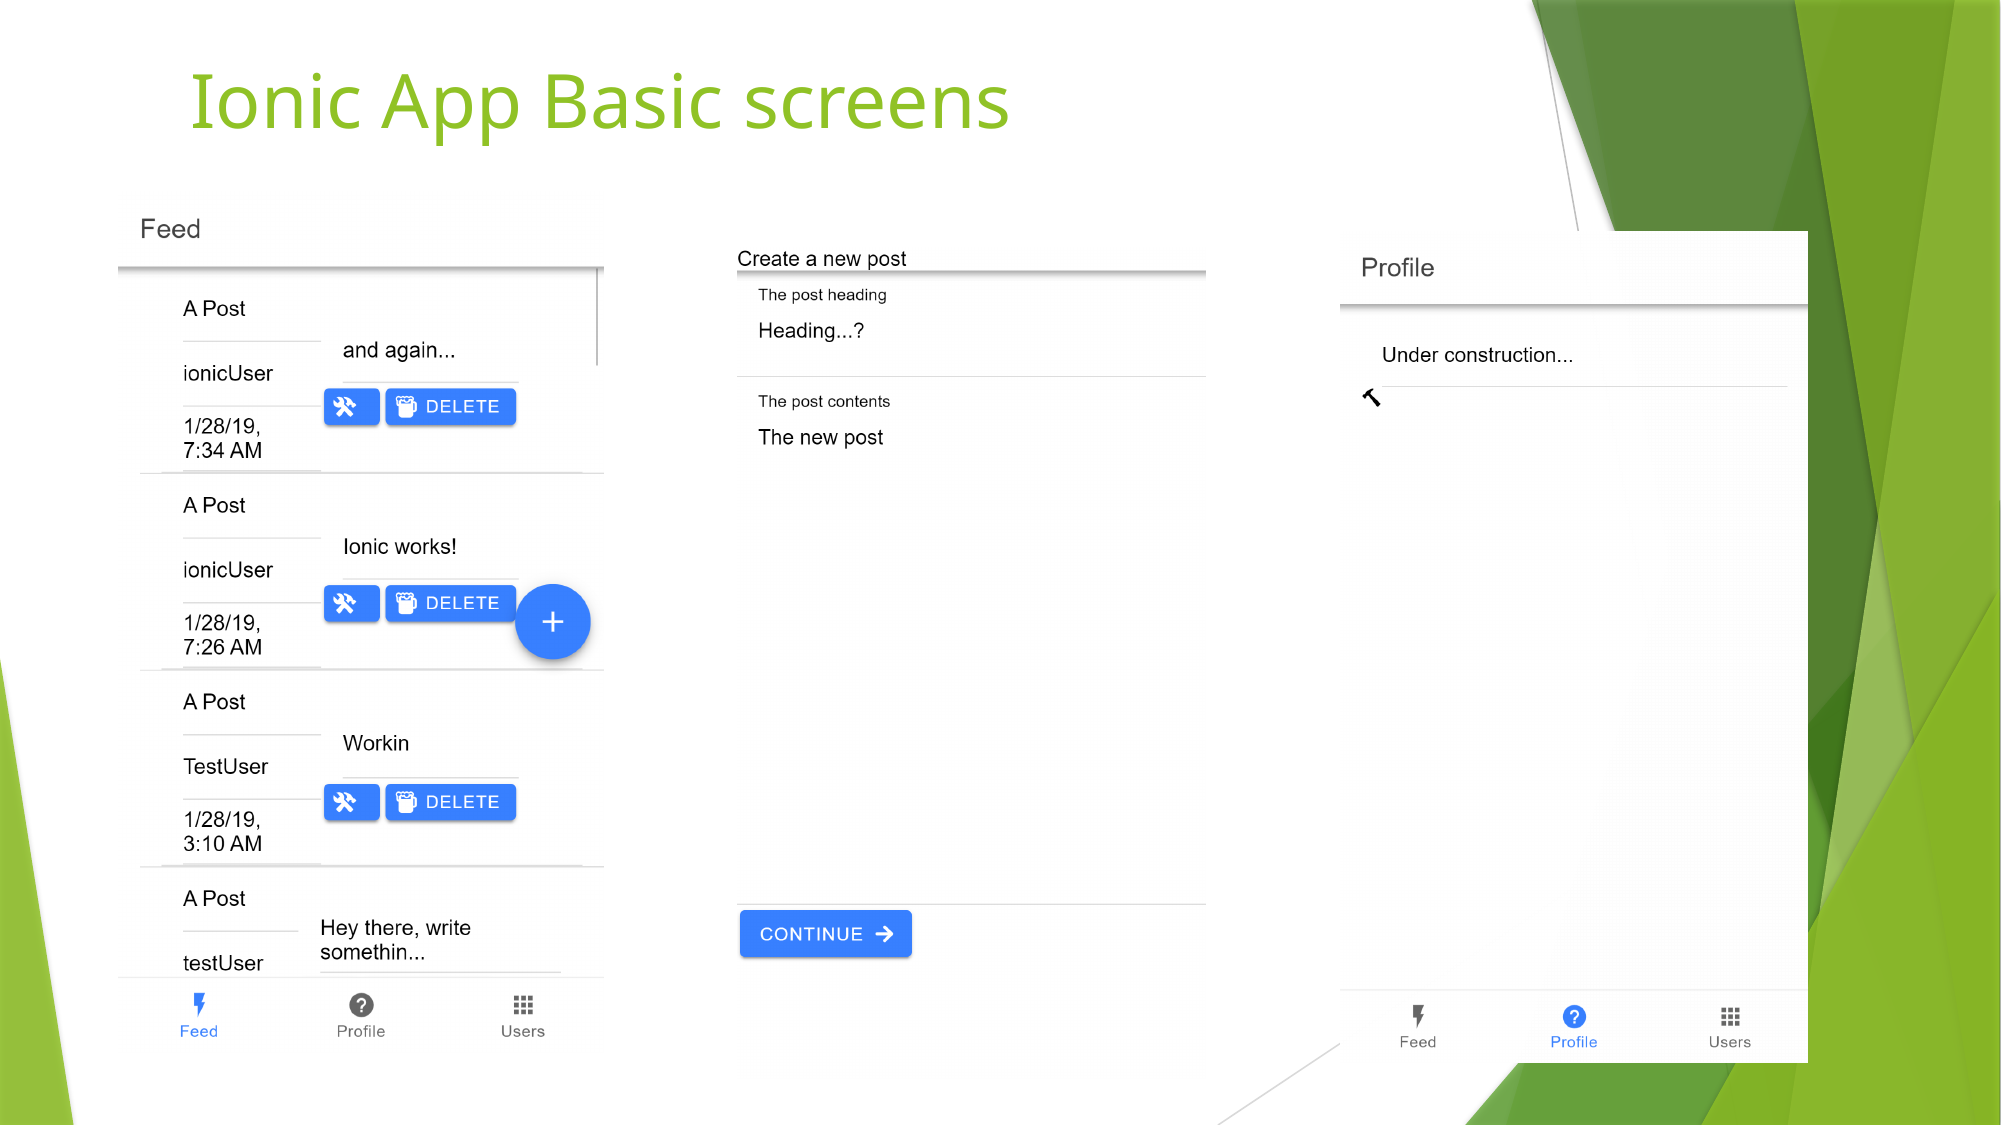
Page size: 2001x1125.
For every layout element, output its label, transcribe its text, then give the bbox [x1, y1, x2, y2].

picture [737, 247, 1206, 1080]
title Ionic App Basic screens [175, 45, 1586, 263]
picture [1339, 231, 1809, 1064]
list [117, 190, 604, 1054]
